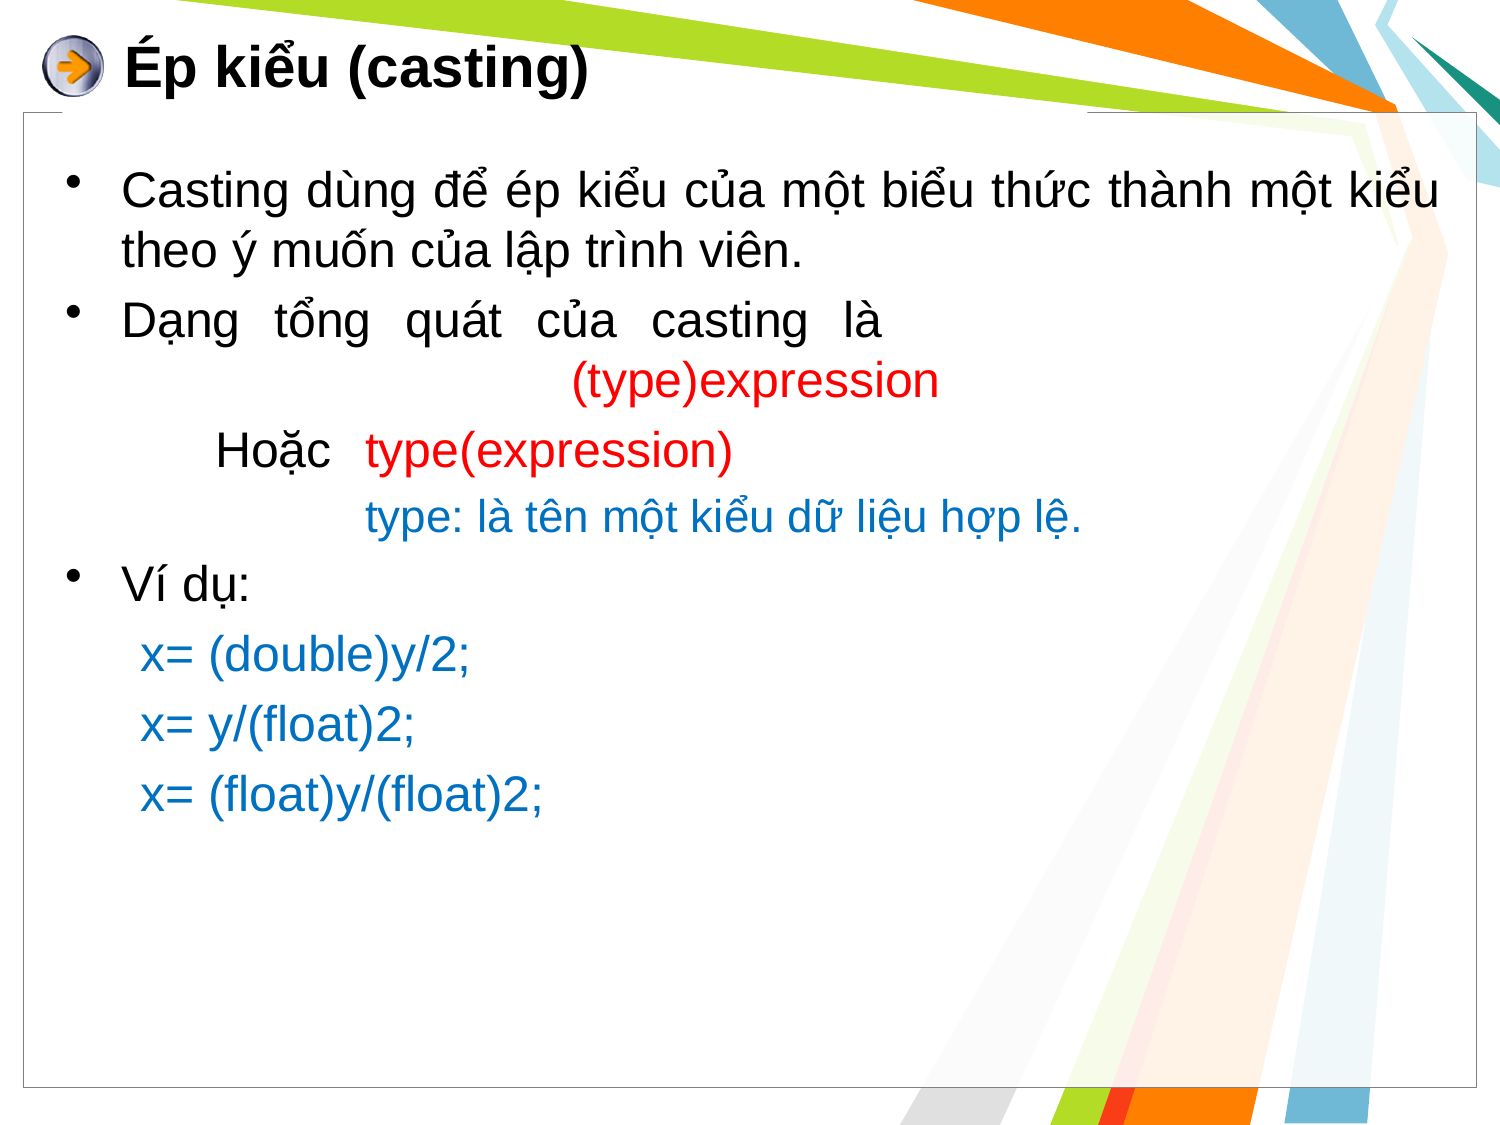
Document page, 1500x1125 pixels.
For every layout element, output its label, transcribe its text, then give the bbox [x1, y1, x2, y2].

list Casting dùng để ép kiểu của một biểu thức thành một kiểu theo ý muốn của lập trình viên. Dạng tổng quát của casting là (type)expression Hoặc type(expression) type: là tên một kiểu dữ liệu hợp lệ. Ví dụ: x= (double)y/2; x= y/(float)2; x= (float)y/(float)2; [49, 149, 1457, 1076]
picture [42, 35, 104, 97]
title Ép kiểu (casting) [108, 12, 1476, 117]
